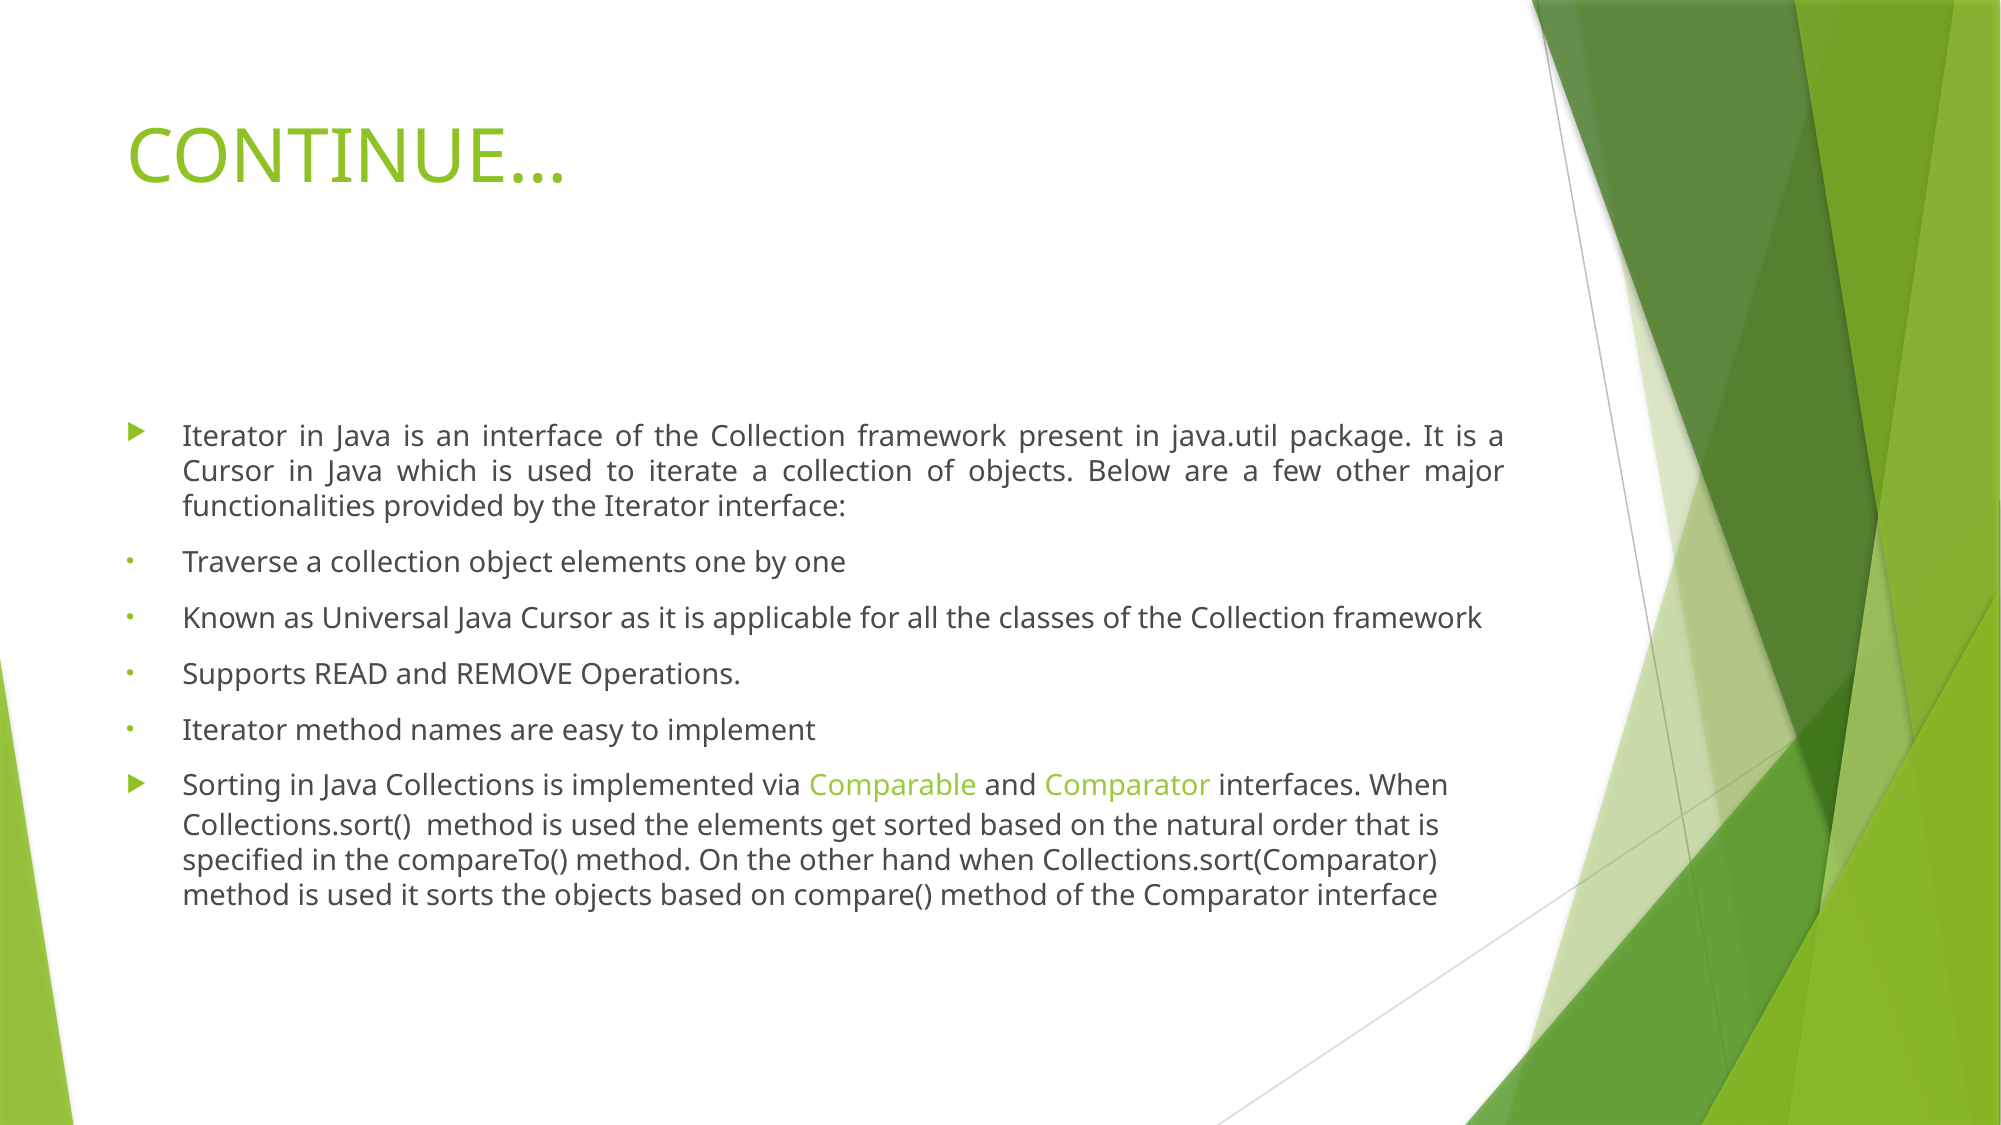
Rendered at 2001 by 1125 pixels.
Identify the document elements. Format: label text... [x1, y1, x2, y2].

list Iterator in Java is an interface of the Collection framework present in java.util package. It is a Cursor in Java which is used to iterate a collection of objects. Below are a few other major functionalities provided by the Iterator interface: Traverse a collection object elements one by one Known as Universal Java Cursor as it is applicable for all the classes of the Collection framework Supports READ and REMOVE Operations. Iterator method names are easy to implement Sorting in Java Collections is implemented via Comparable and Comparator interfaces. When Collections.sort() method is used the elements get sorted based on the natural order that is specified in the compareTo() method. On the other hand when Collections.sort(Comparator) method is used it sorts the objects based on compare() method of the Comparator interface [111, 354, 1522, 992]
title CONTINUE… [111, 99, 1522, 317]
